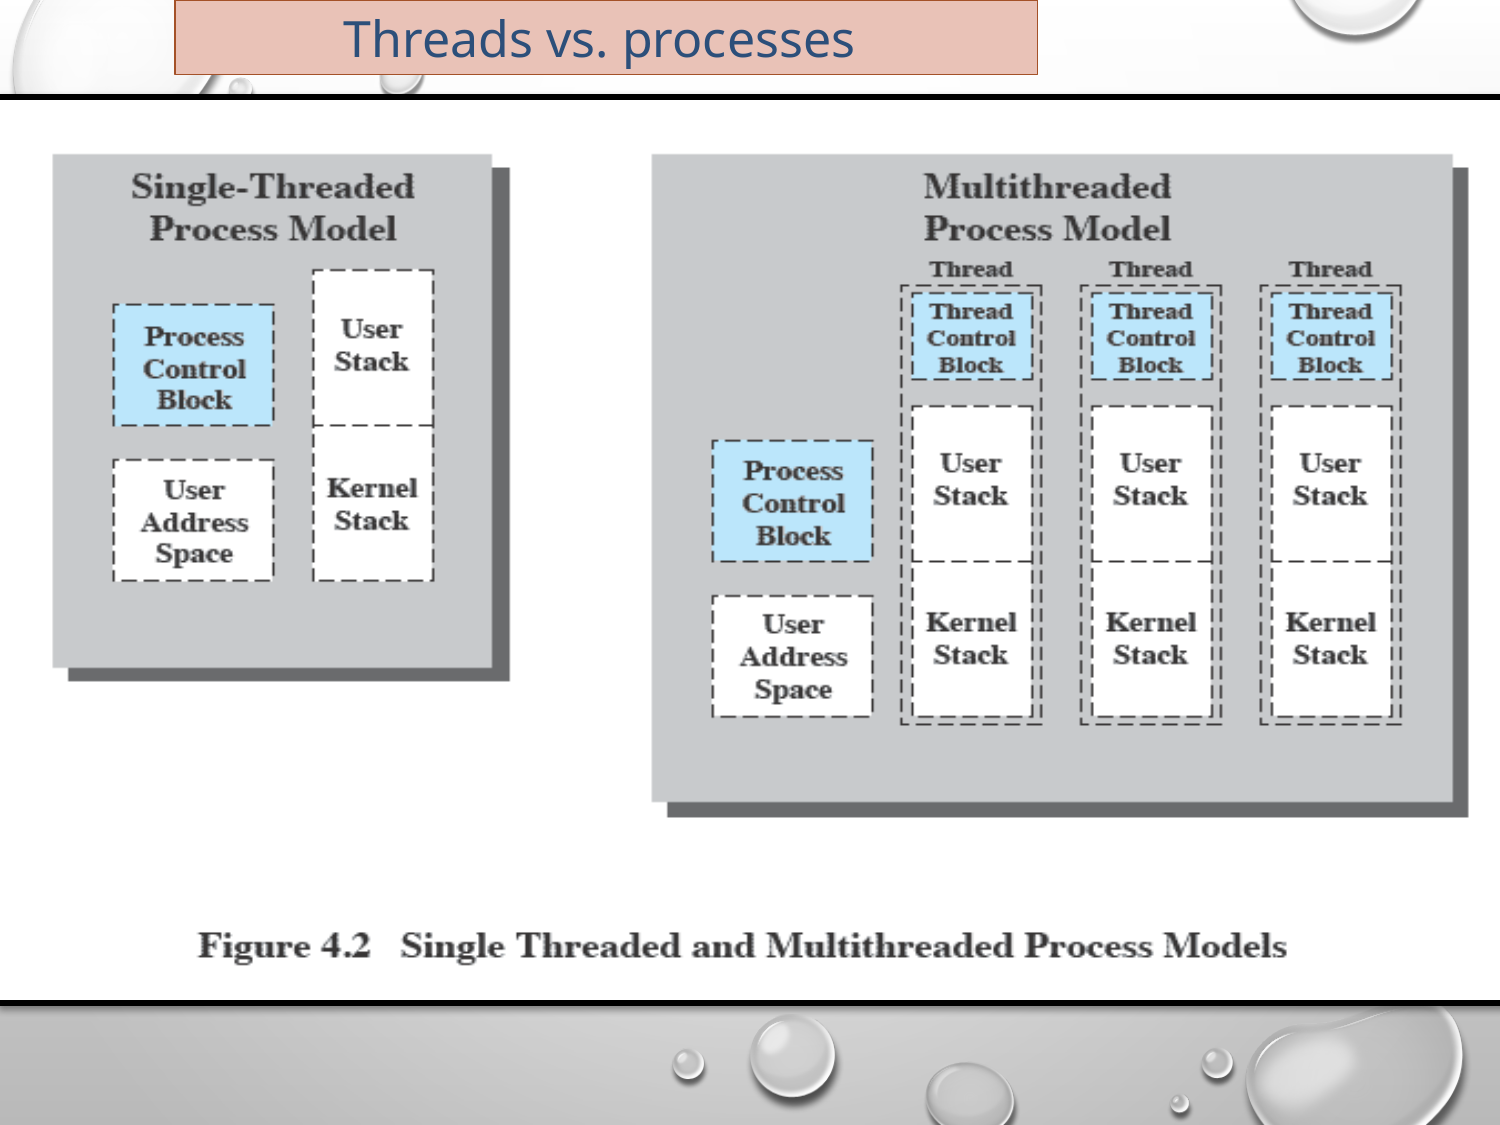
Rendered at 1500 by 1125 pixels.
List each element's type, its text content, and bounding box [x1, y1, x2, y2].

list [0, 99, 1500, 1001]
picture [0, 0, 1500, 94]
picture [0, 1006, 1500, 1125]
text_box Threads vs. processes [174, 0, 1038, 75]
